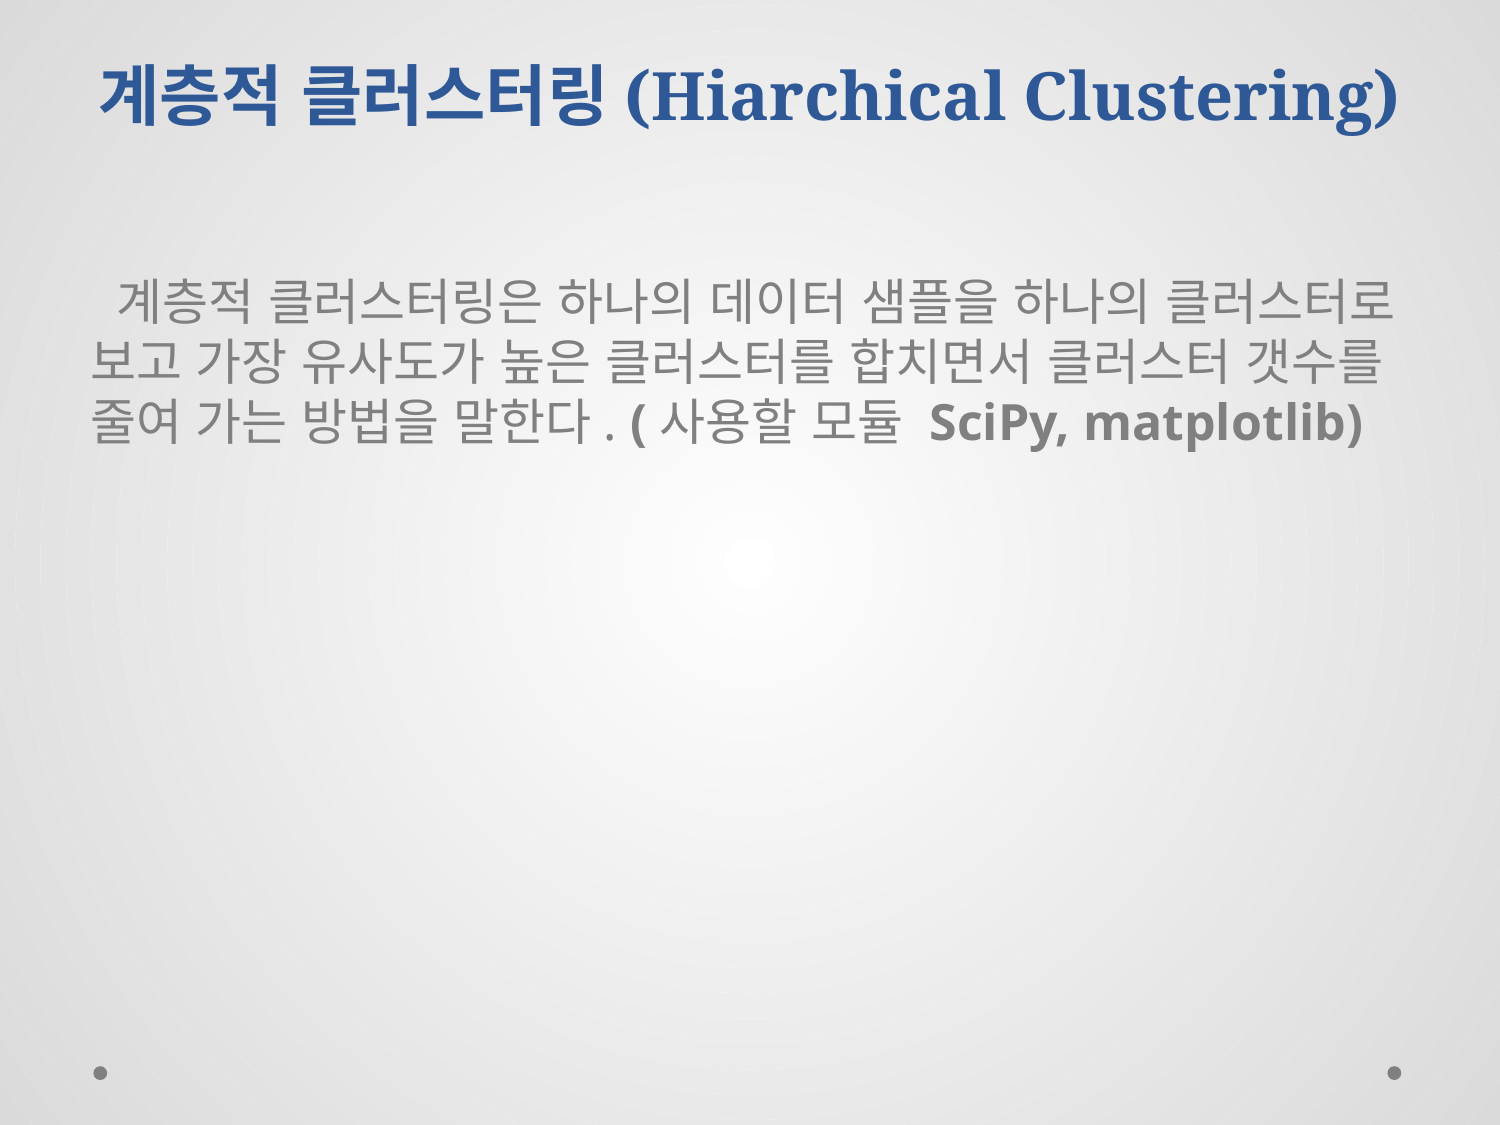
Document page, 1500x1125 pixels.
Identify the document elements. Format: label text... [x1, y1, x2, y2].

list 계층적 클러스터링은 하나의 데이터 샘플을 하나의 클러스터로 보고 가장 유사도가 높은 클러스터를 합치면서 클러스터 갯수를 줄여 가는 방법을 말한다. (사용할 모듈 SciPy, matplotlib) [75, 262, 1425, 1005]
title 계층적 클러스터링(Hiarchical Clustering) [75, 0, 1425, 262]
